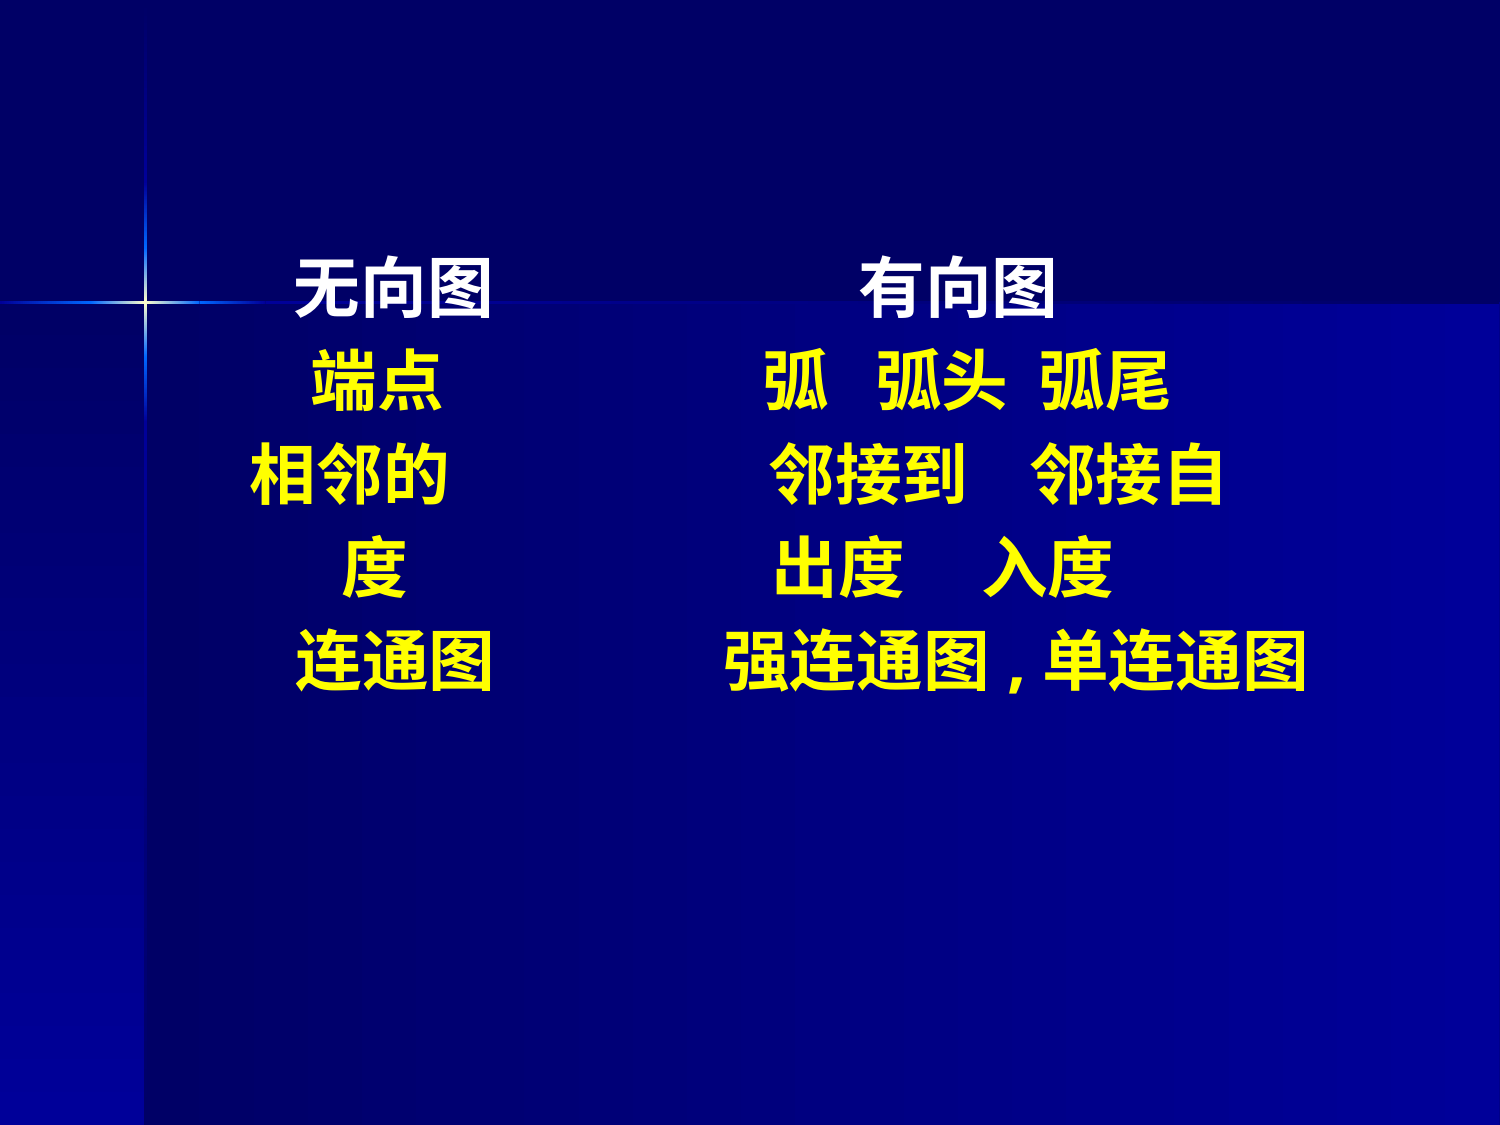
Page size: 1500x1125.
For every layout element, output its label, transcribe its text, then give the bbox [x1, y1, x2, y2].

list 无向图 有向图 端点 弧 弧头 弧尾 相邻的 邻接到 邻接自 度 出度 入度 连通图 强连通图,单连通图 [65, 154, 1436, 999]
